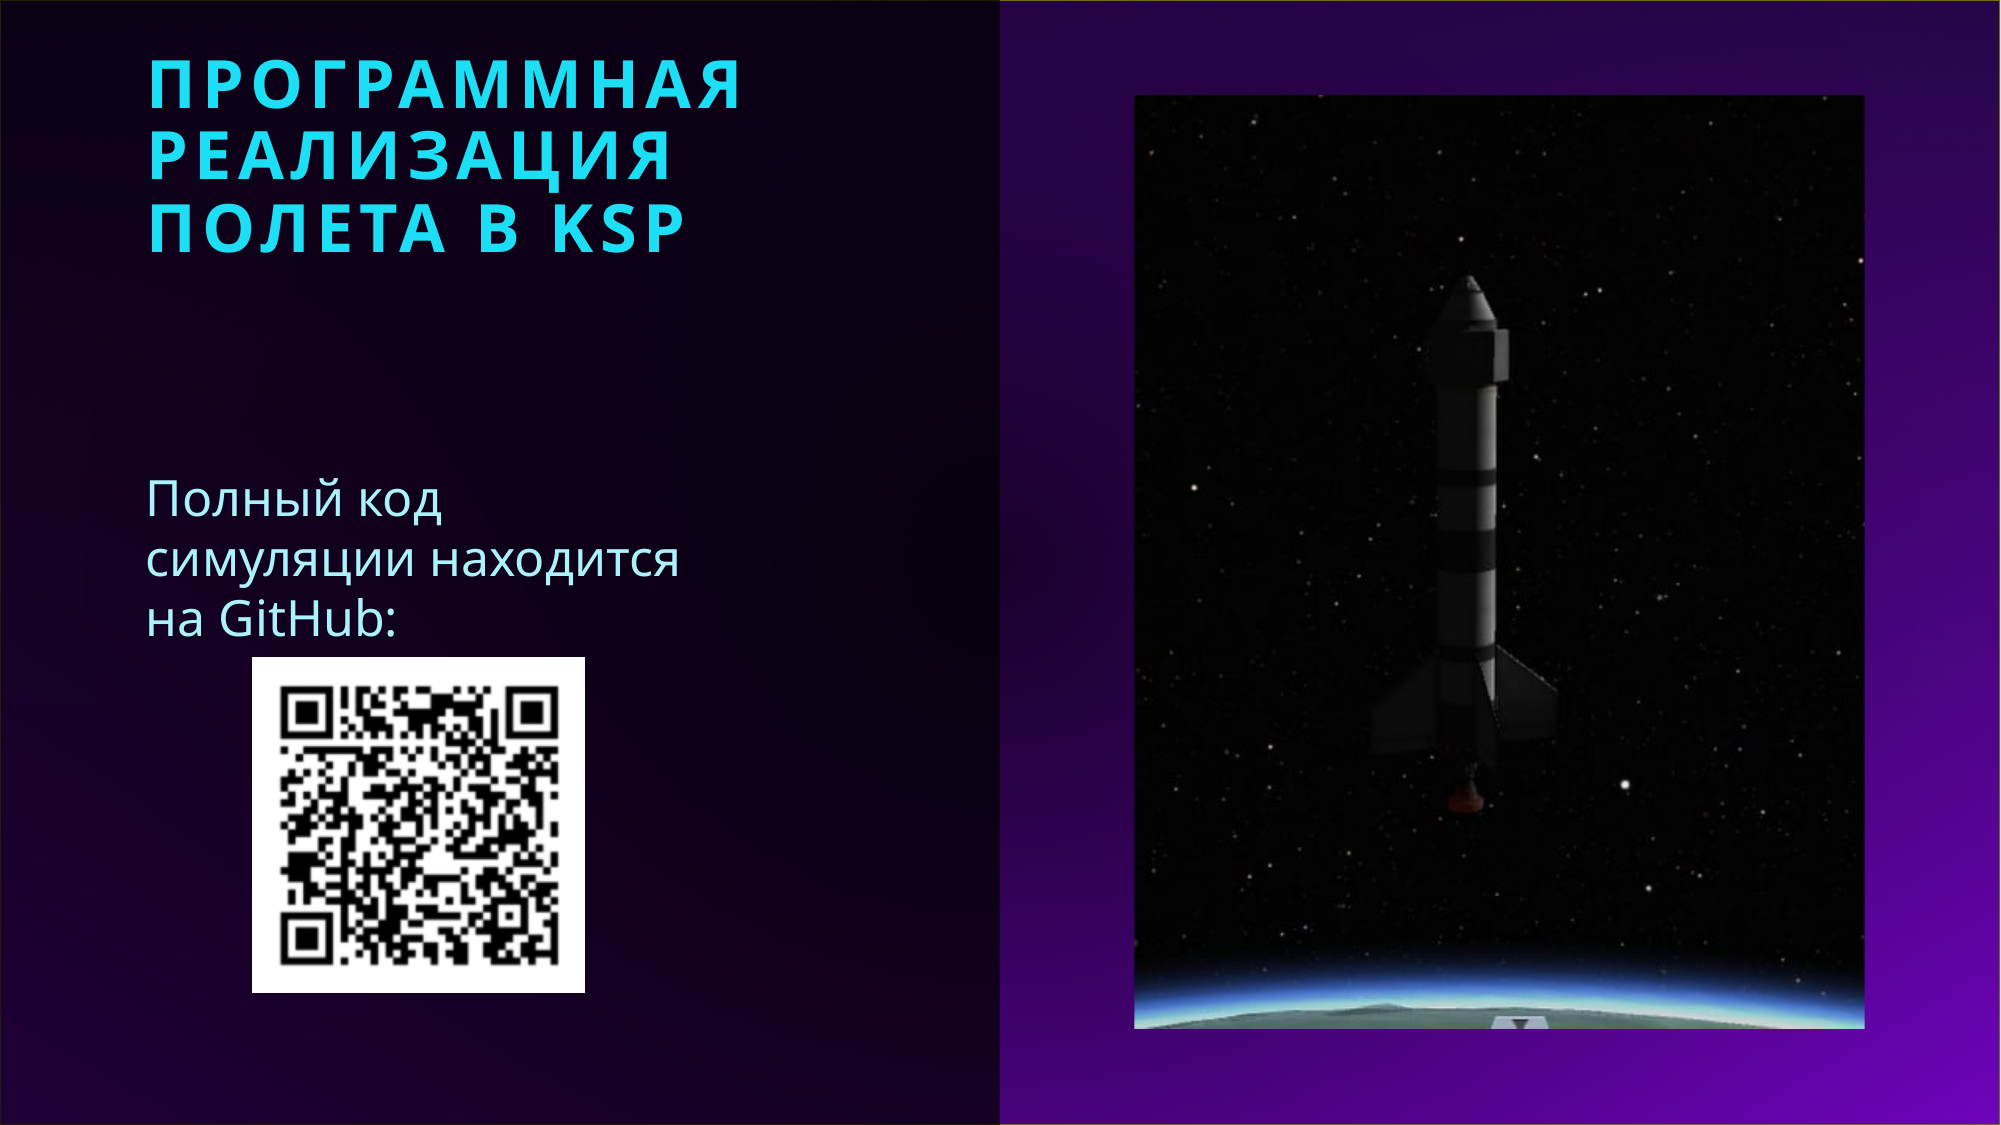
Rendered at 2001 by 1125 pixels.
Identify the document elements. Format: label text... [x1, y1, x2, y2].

text_box Полный код симуляции находится на GitHub: [131, 459, 706, 655]
picture [1134, 95, 1865, 1029]
title ПРОГРАММНАЯ РЕАЛИЗАЦИЯ полета в ksp [131, 83, 945, 274]
picture [251, 657, 585, 993]
